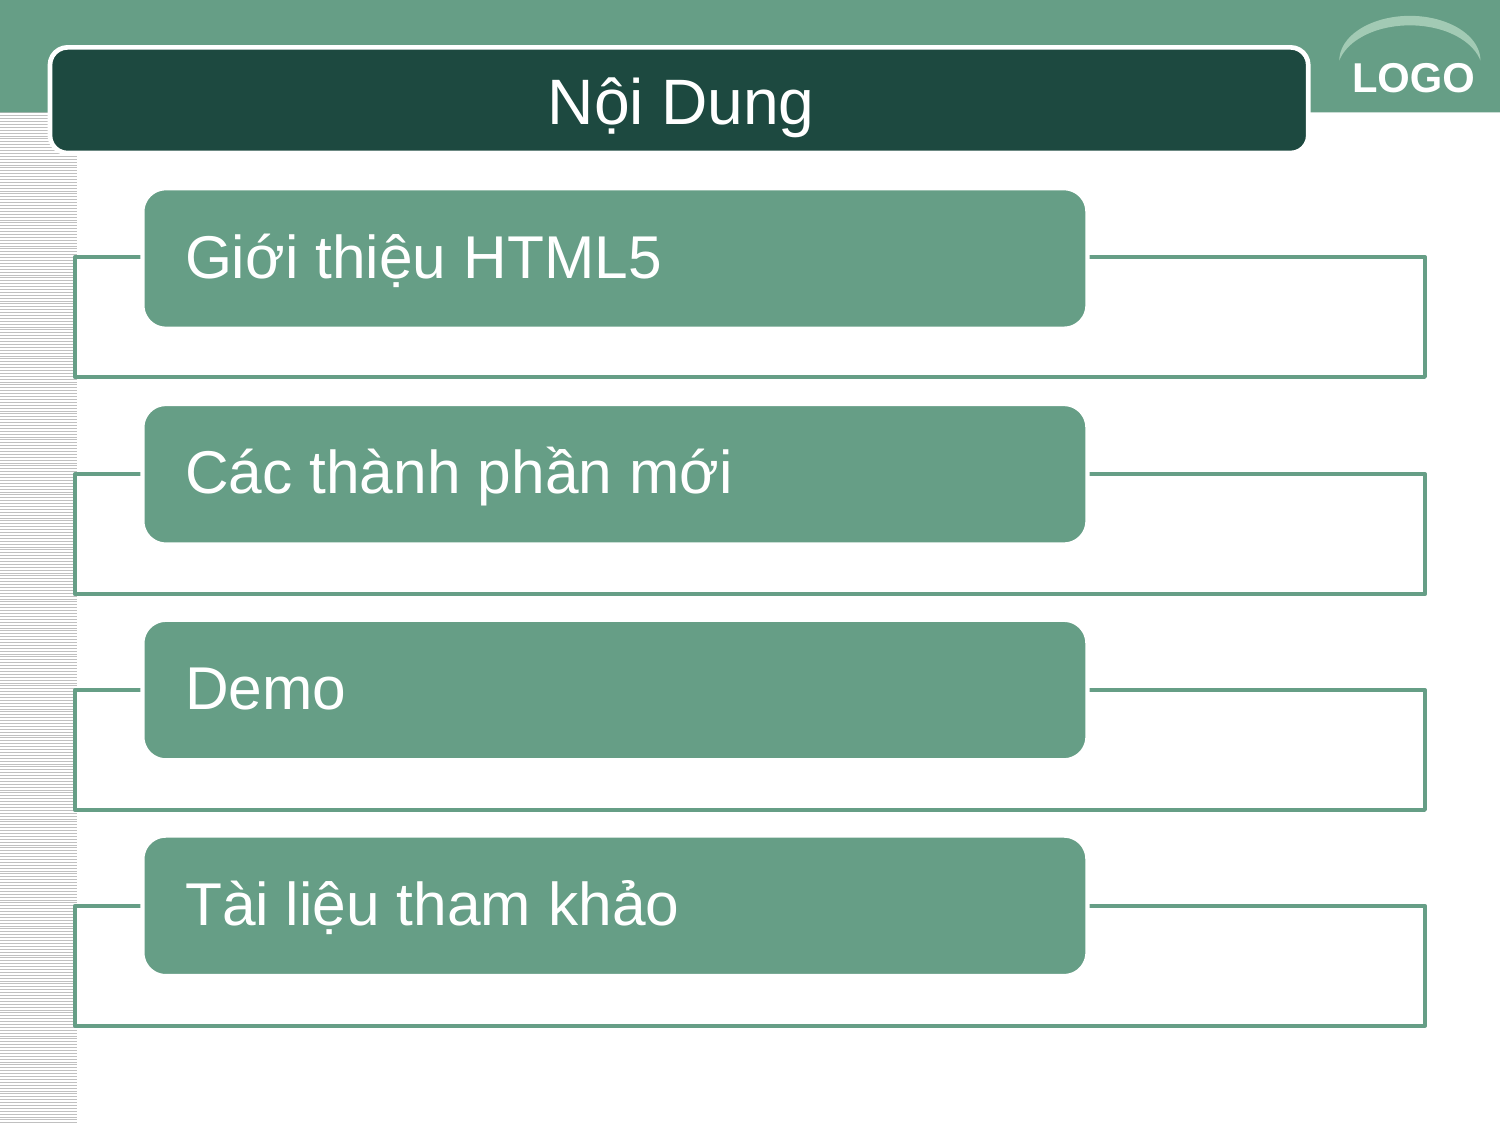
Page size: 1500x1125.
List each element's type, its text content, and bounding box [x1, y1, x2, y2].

title Nội Dung [74, 52, 1288, 145]
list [74, 176, 1426, 1038]
